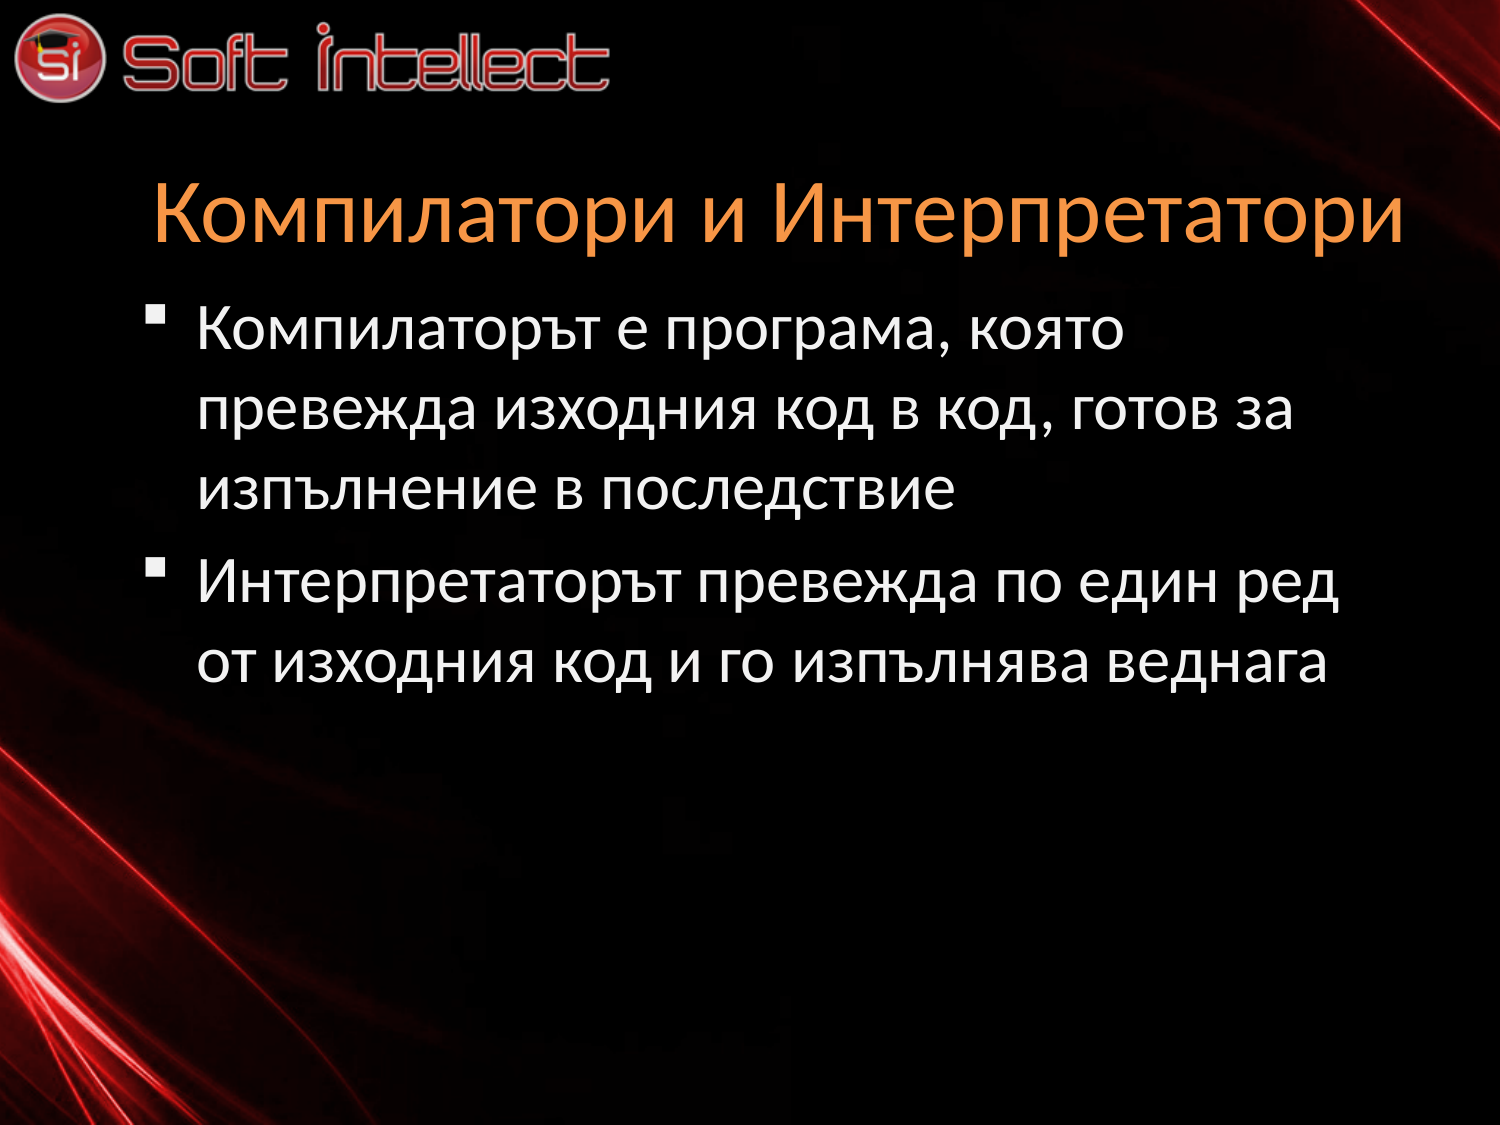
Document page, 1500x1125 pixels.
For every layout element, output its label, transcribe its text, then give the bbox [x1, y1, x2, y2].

title Компилатори и Интерпретатори [137, 112, 1488, 300]
picture [0, 0, 1500, 1125]
list Компилаторът е програма, която превежда изходния код в код, готов за изпълнение в последствие Интерпретаторът превежда по един ред от изходния код и го изпълнява веднага [125, 275, 1375, 1018]
